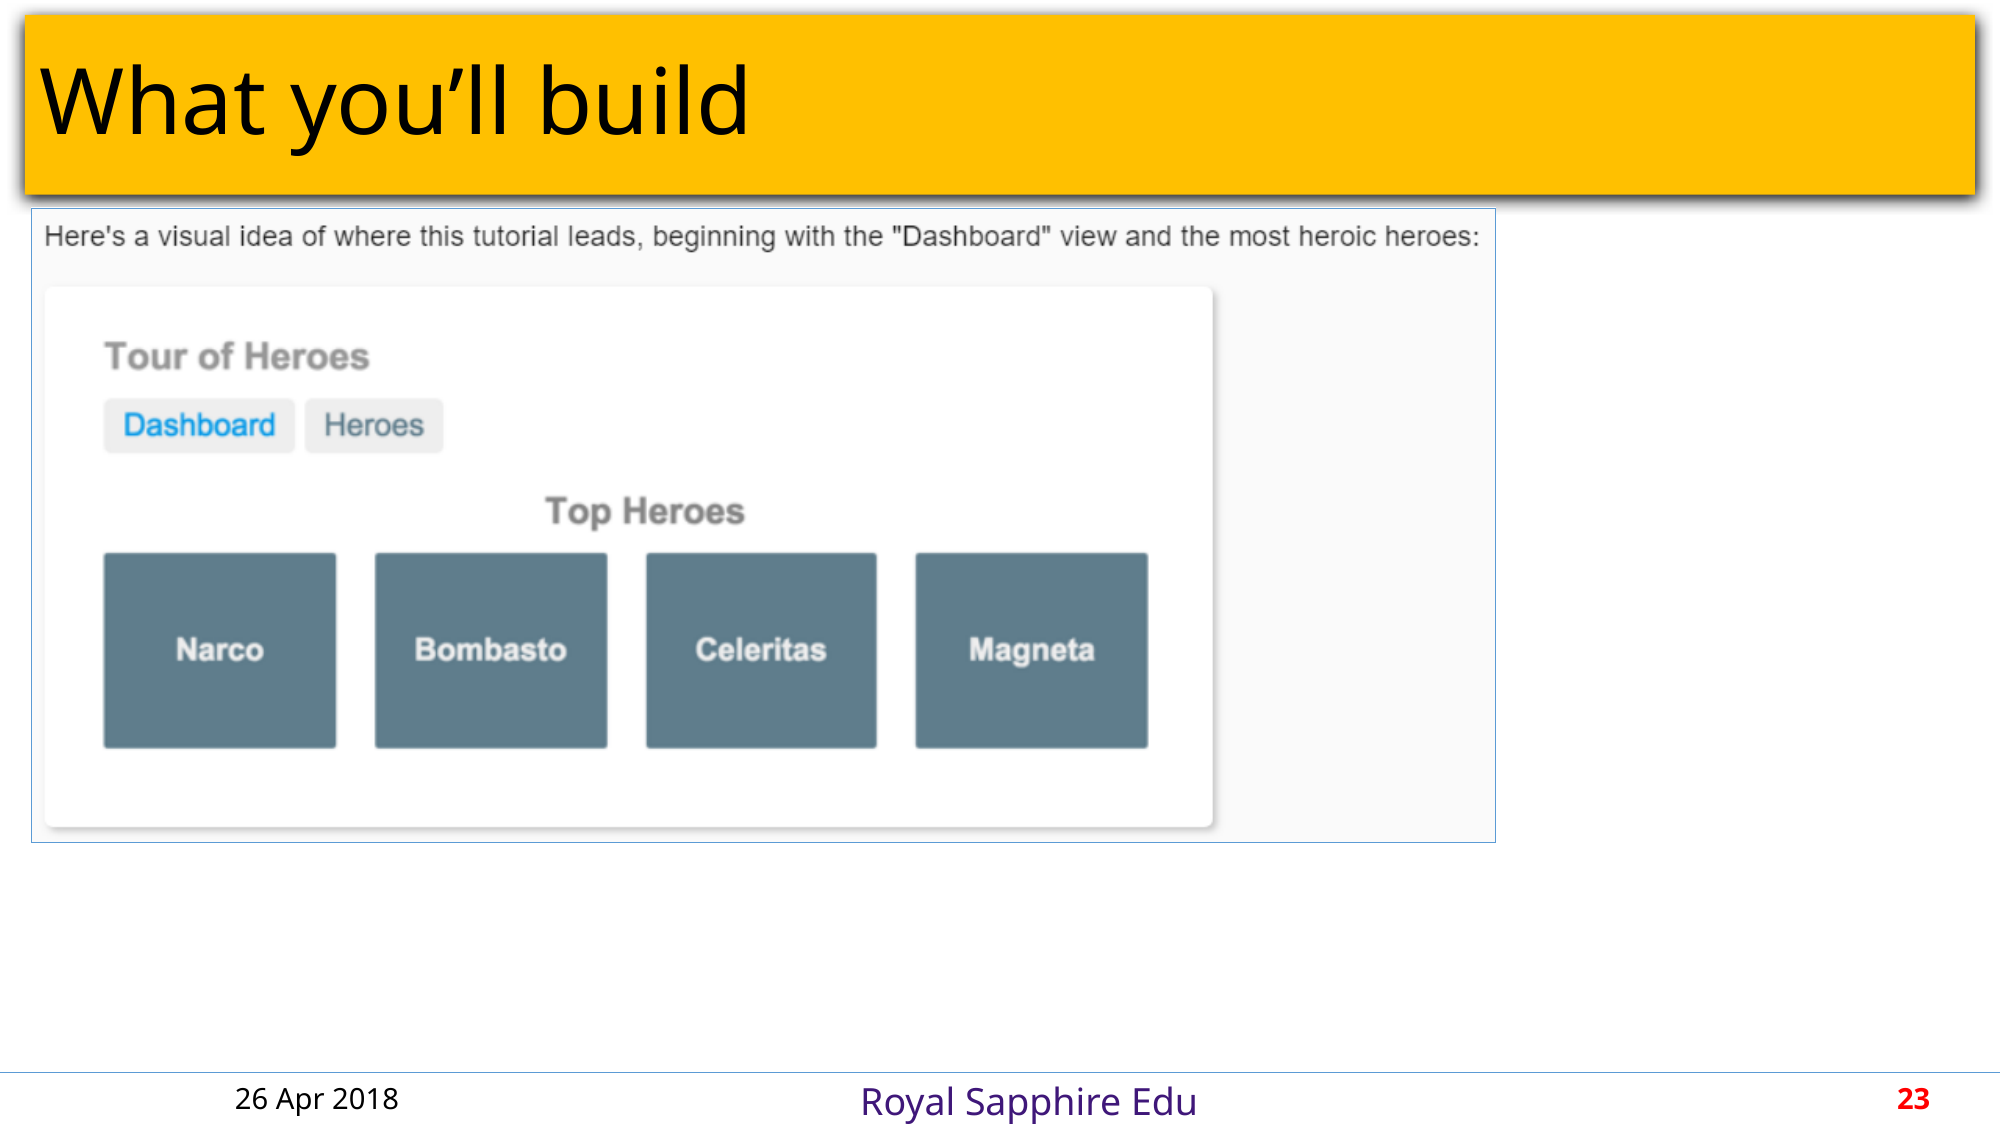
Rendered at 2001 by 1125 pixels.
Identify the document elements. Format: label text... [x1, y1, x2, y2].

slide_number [220, 1072, 671, 1115]
title What you’ll build [24, 14, 1975, 195]
picture [31, 207, 1496, 843]
slide_number 23 [1495, 1072, 1946, 1115]
